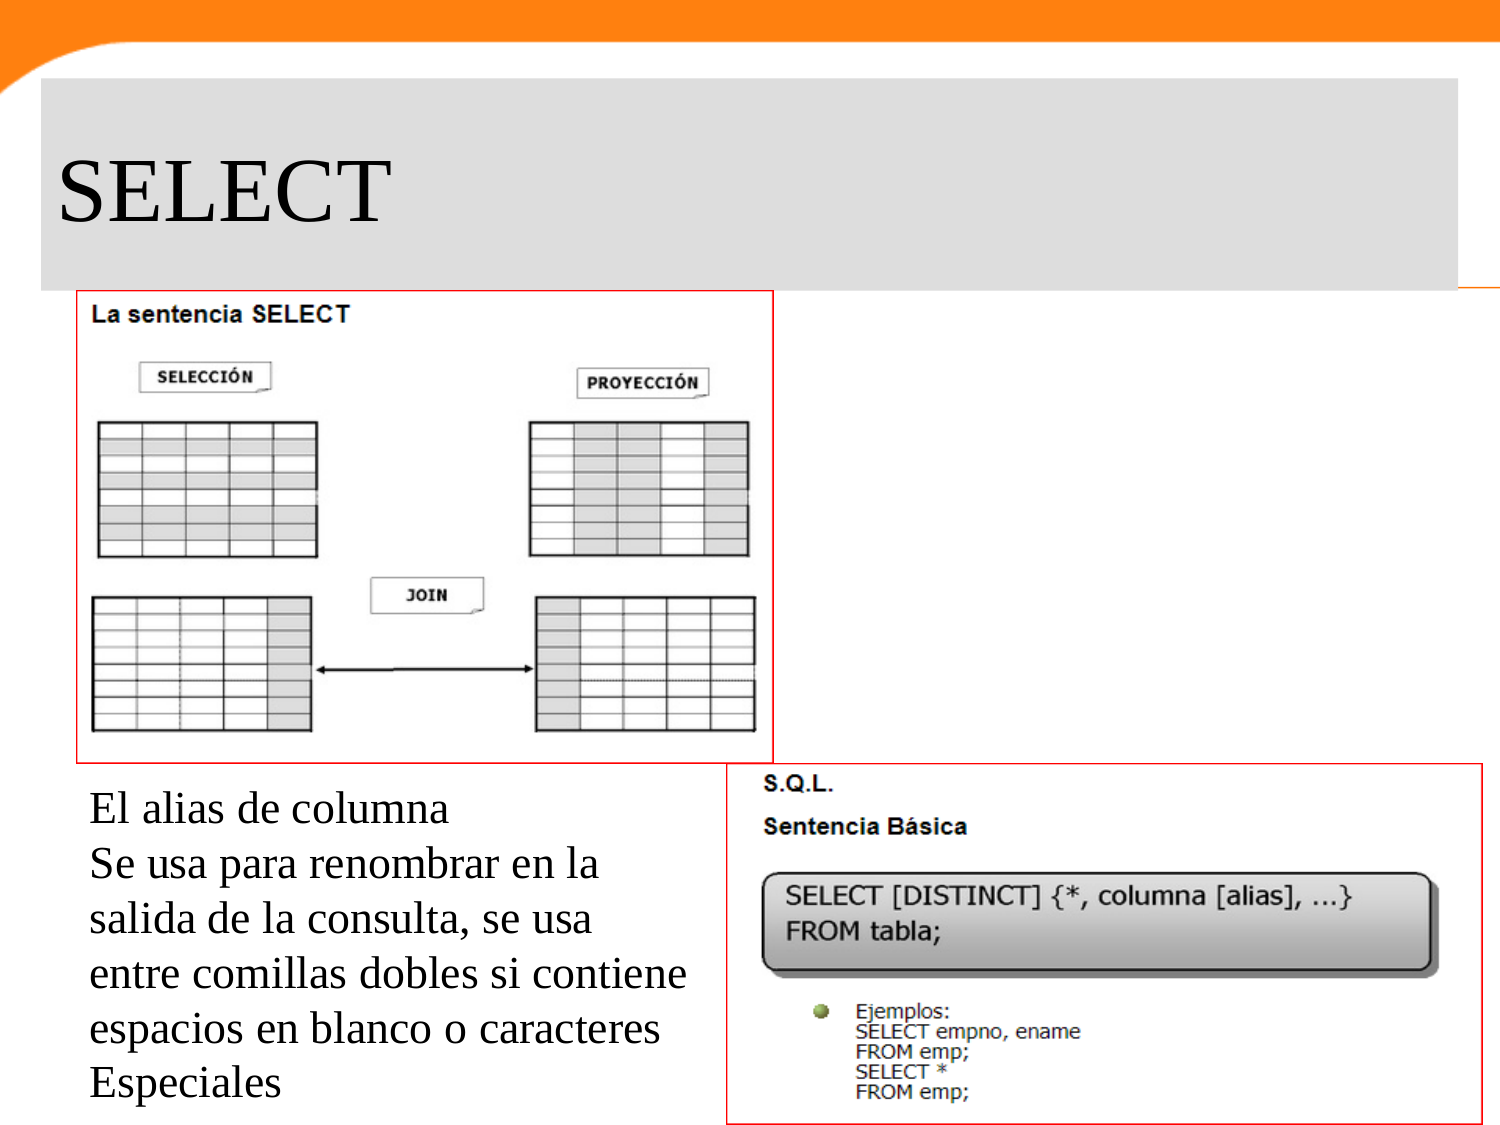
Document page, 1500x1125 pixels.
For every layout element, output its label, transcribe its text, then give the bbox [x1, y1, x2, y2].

text_box El alias de columna Se usa para renombrar en la salida de la consulta, se usa entre comillas dobles si contiene espacios en blanco o caracteres Especiales [0, 769, 720, 1115]
title SELECT [40, 78, 1459, 291]
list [76, 290, 774, 764]
picture [726, 763, 1483, 1125]
picture [0, 0, 1500, 103]
